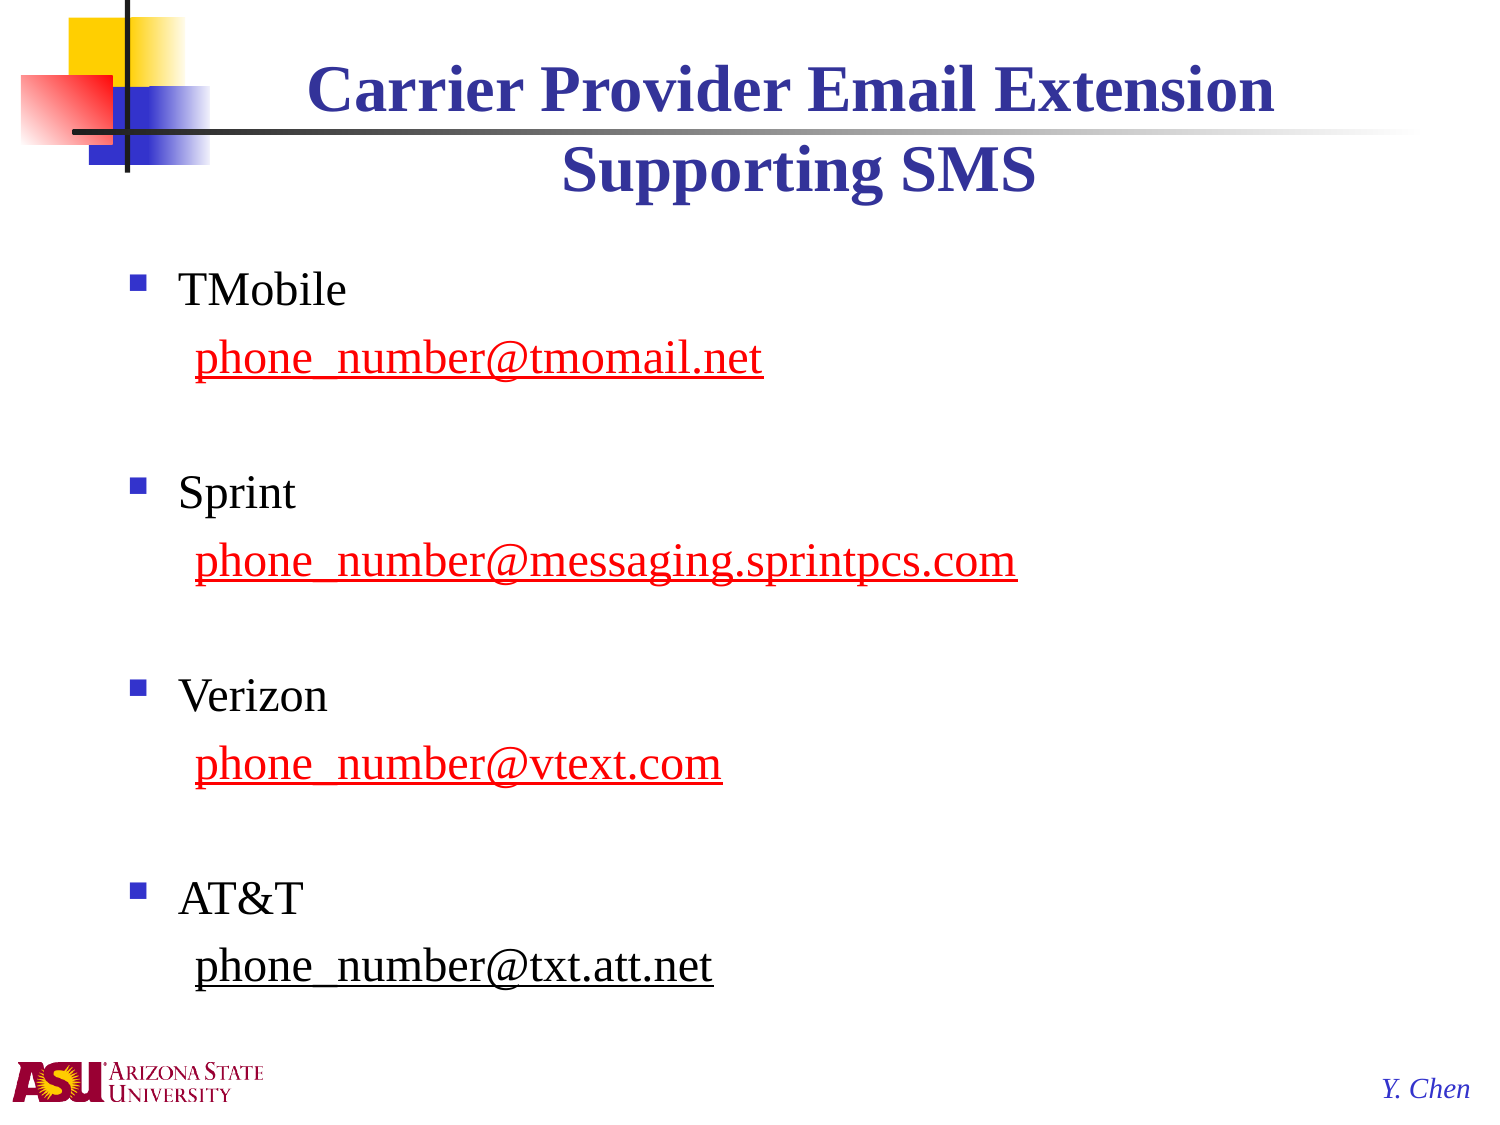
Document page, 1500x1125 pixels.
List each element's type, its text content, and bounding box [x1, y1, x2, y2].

picture [12, 1062, 263, 1102]
list TMobile phone_number@tmomail.net Sprint phone_number@messaging.sprintpcs.com Verizon phone_number@vtext.com AT&T phone_number@txt.att.net [112, 249, 1469, 1006]
title Carrier Provider Email Extension Supporting SMS [174, 62, 1425, 213]
